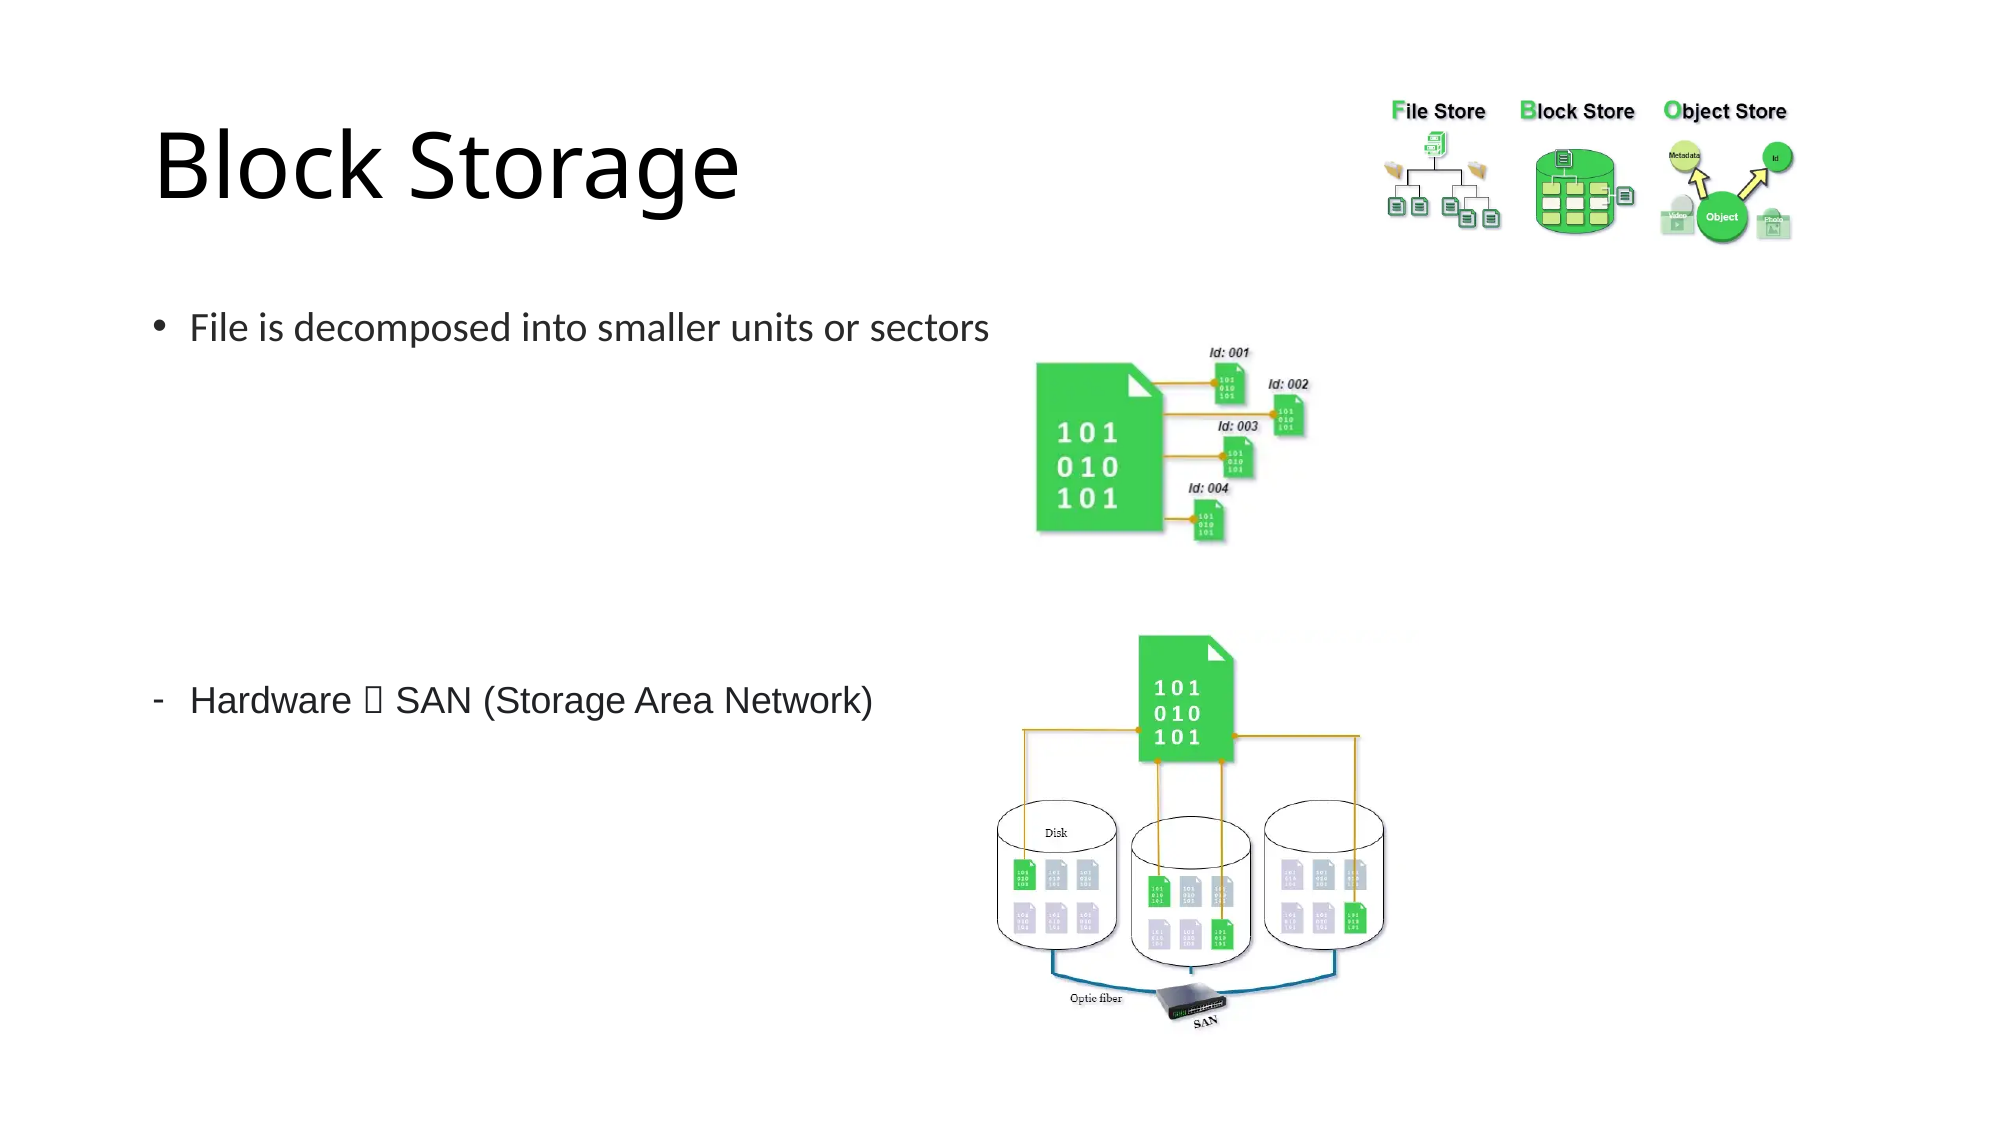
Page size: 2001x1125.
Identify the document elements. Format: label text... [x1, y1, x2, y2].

list File is decomposed into smaller units or sectors Hardware  SAN (Storage Area Network) [137, 297, 1863, 1012]
title Block Storage [137, 59, 1863, 278]
picture [1016, 311, 1346, 584]
picture [962, 630, 1419, 1038]
picture [1367, 87, 1801, 250]
